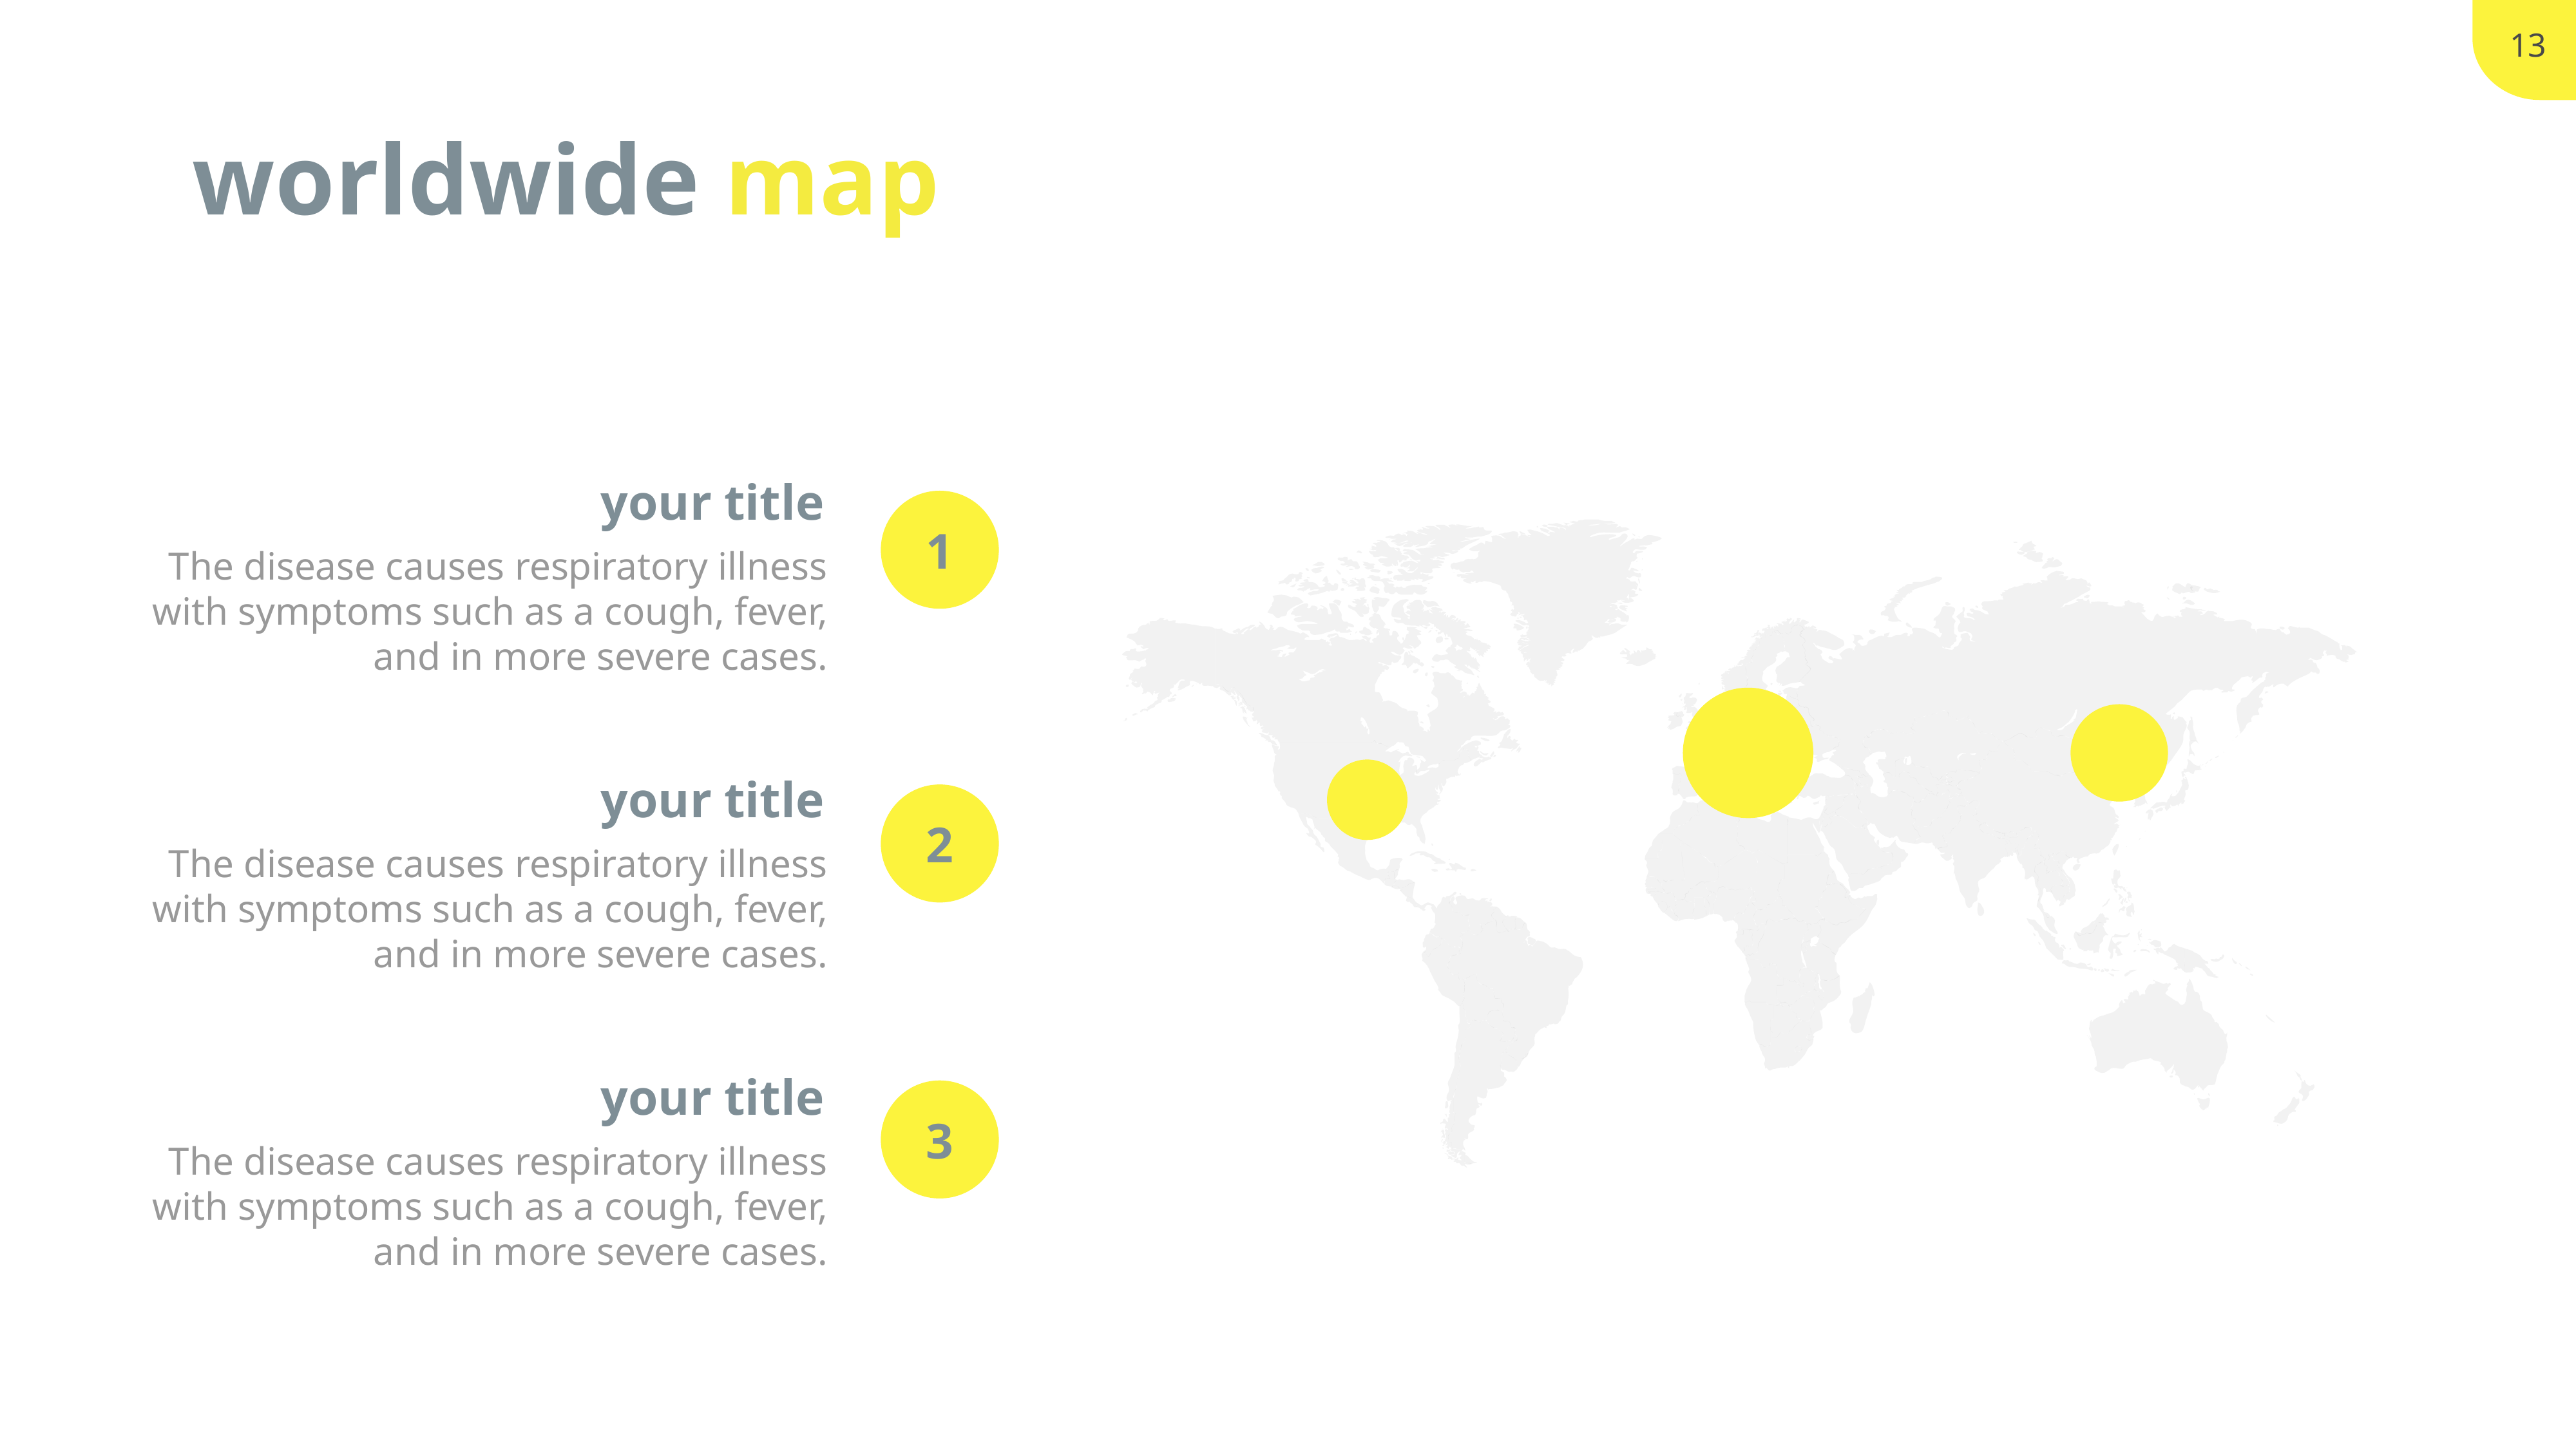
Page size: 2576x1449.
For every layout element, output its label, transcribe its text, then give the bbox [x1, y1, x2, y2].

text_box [124, 467, 999, 1279]
text_box worldwide map [182, 113, 949, 239]
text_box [1119, 519, 2358, 1168]
